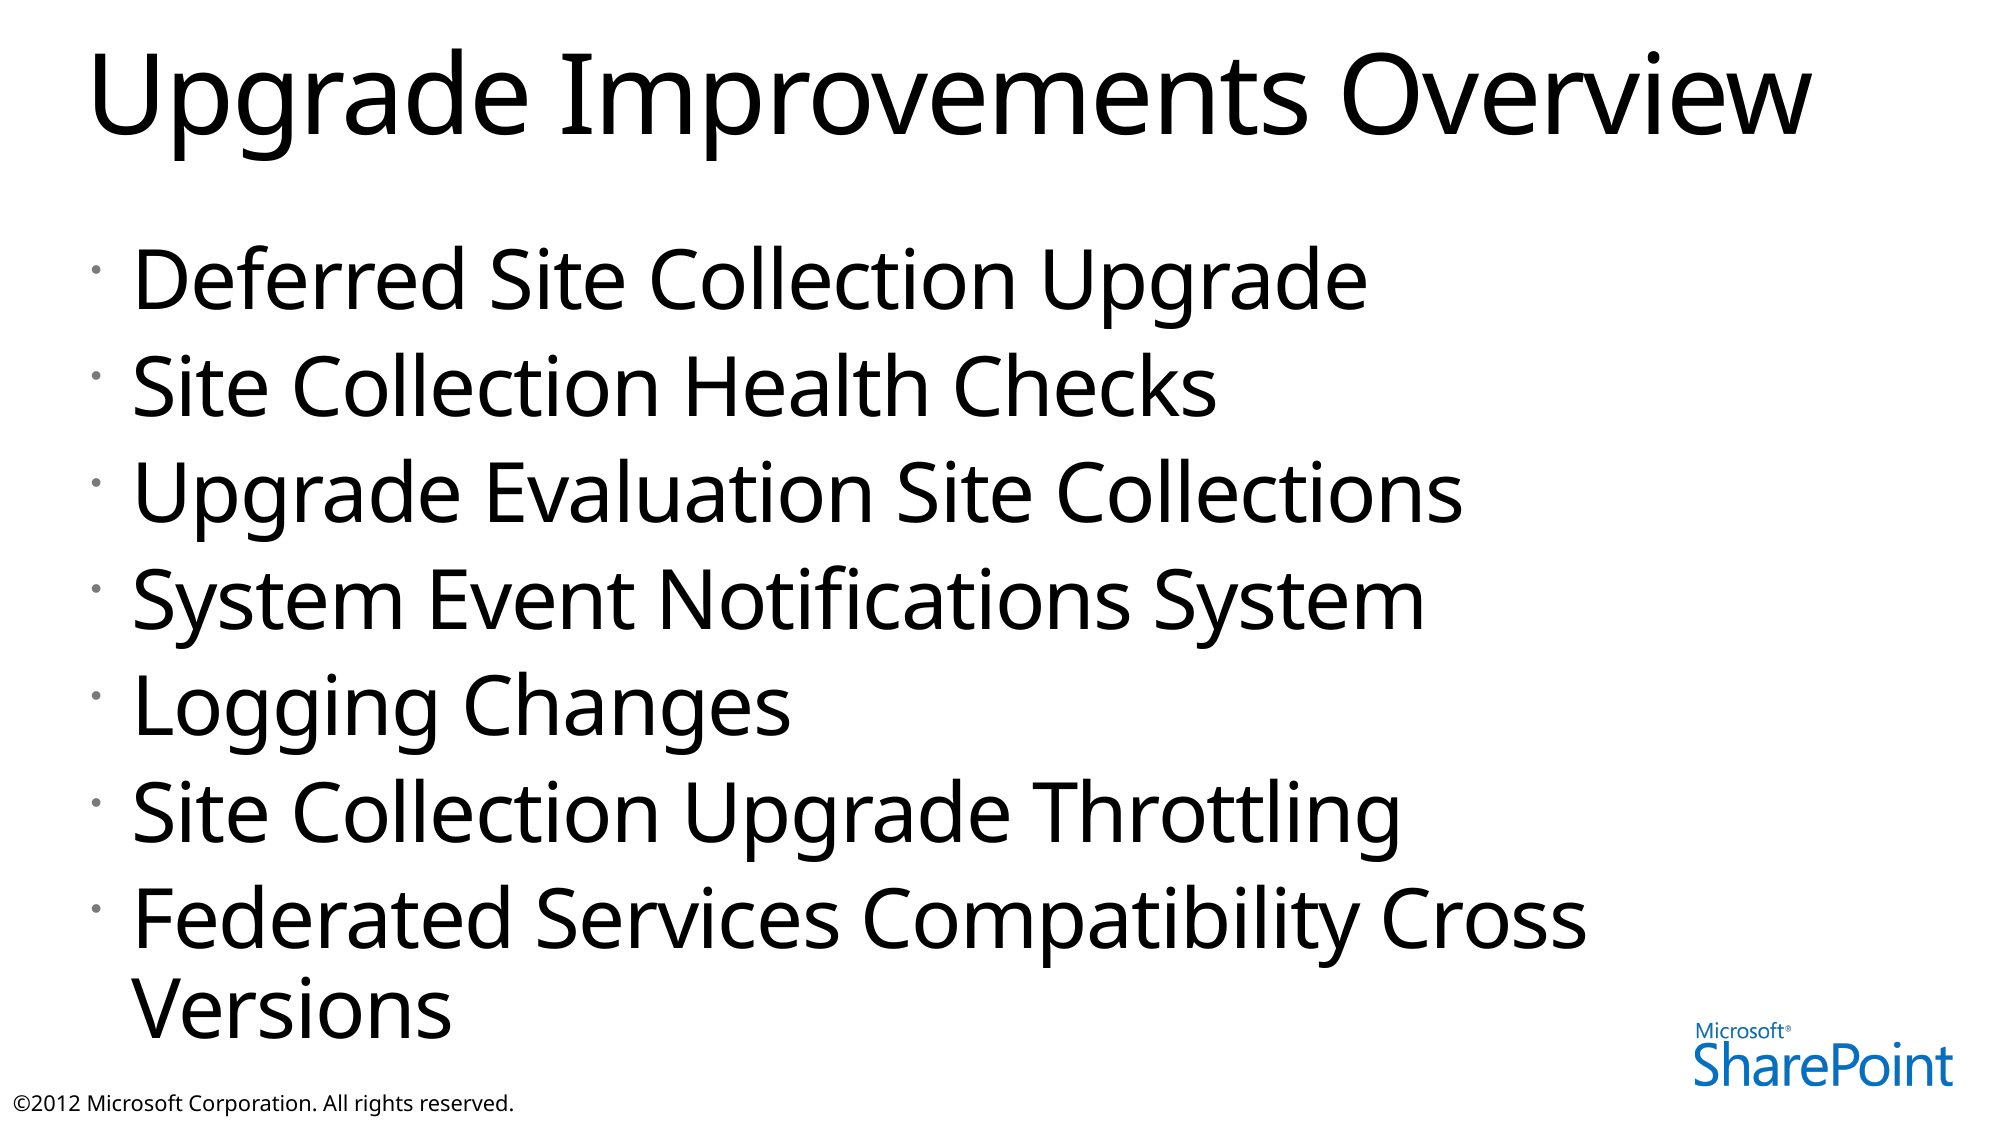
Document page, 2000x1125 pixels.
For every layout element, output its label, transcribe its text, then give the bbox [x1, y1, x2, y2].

title Upgrade Improvements Overview [85, 37, 1914, 161]
list Deferred Site Collection Upgrade Site Collection Health Checks Upgrade Evaluation Site Collections System Event Notifications System Logging Changes Site Collection Upgrade Throttling Federated Services Compatibility Cross Versions [85, 237, 1914, 573]
picture [1690, 1007, 1953, 1098]
